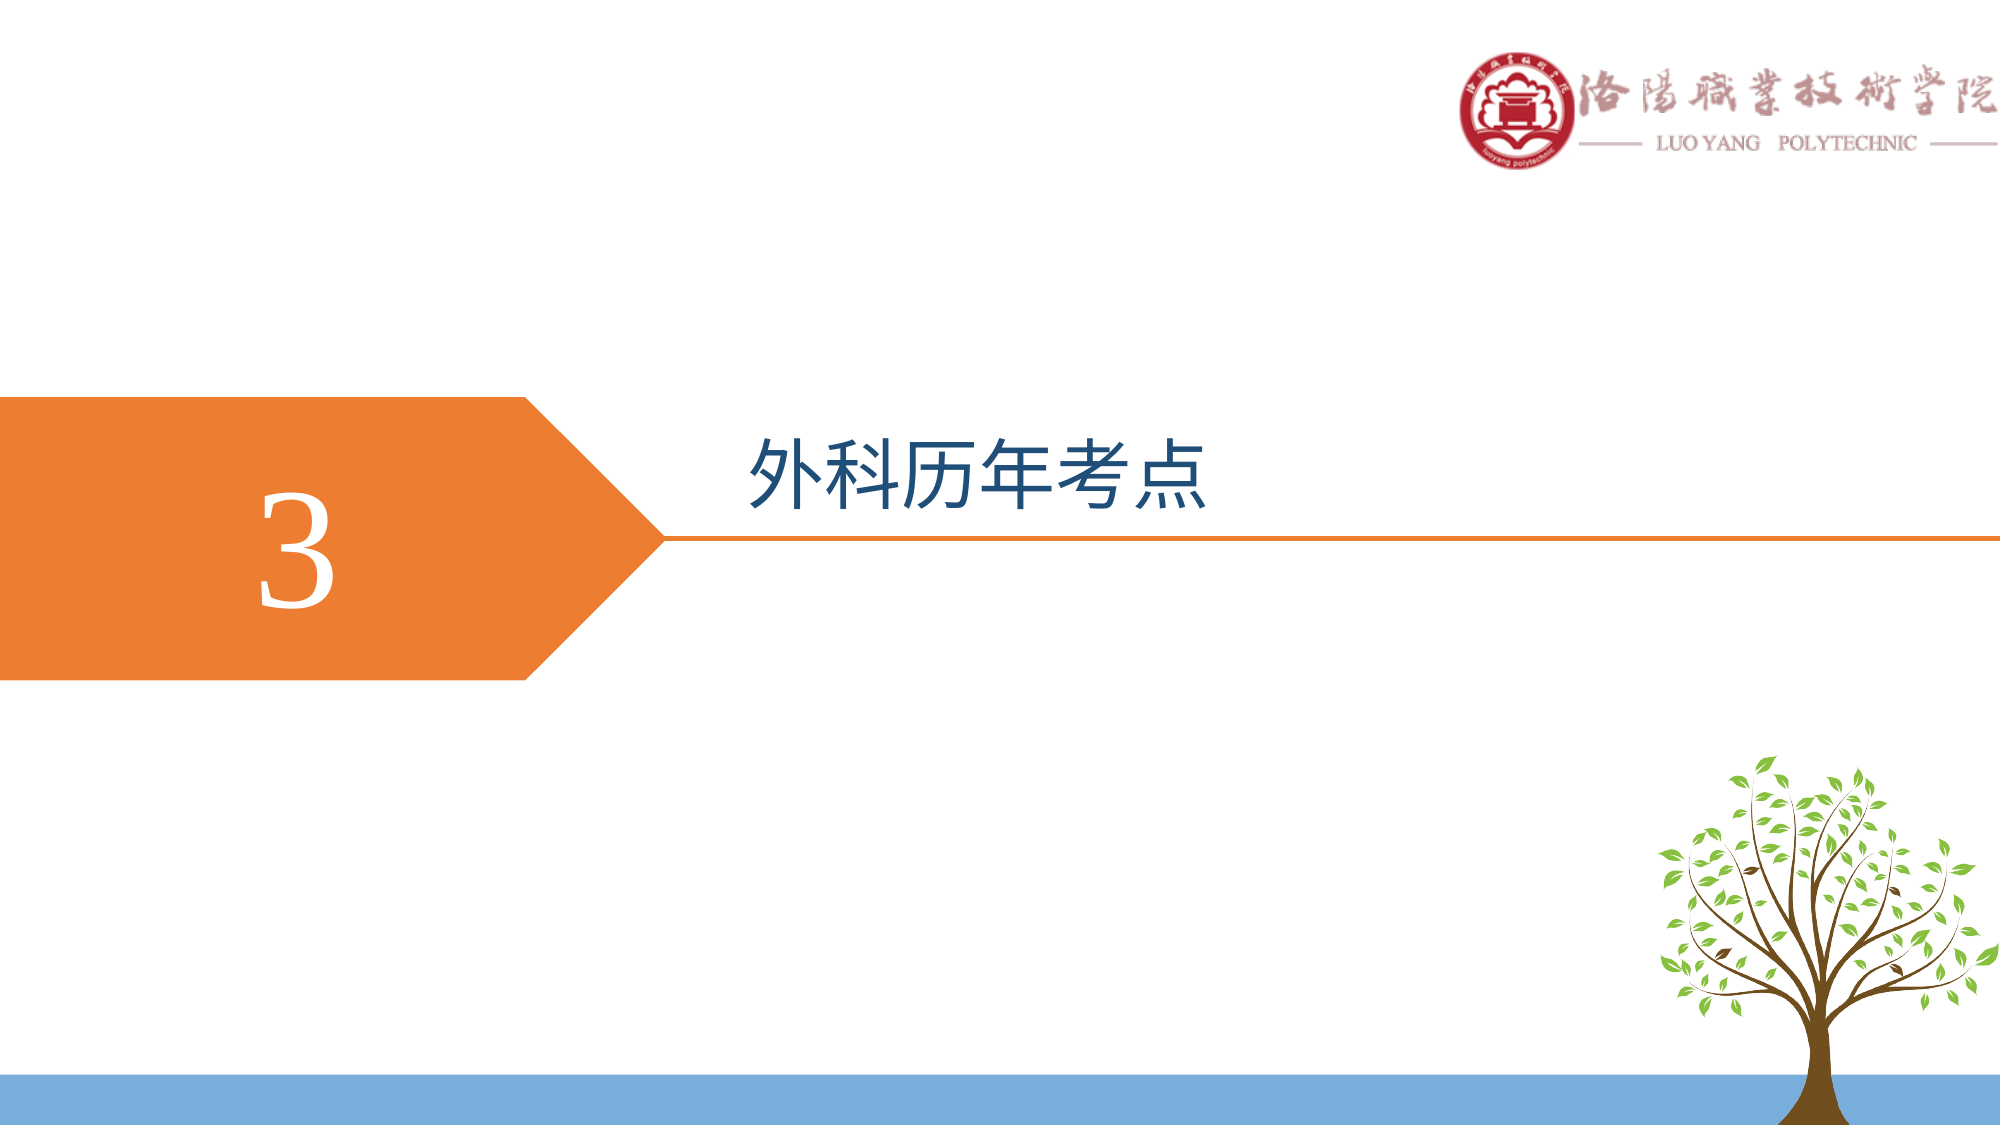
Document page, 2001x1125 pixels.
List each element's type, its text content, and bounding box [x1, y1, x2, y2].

text_box [0, 1074, 1656, 1125]
text_box 外科历年考点 [727, 416, 1720, 530]
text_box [1458, 52, 2000, 170]
picture [1656, 755, 1999, 1125]
text_box 3 [0, 539, 667, 681]
text_box 3 [0, 397, 667, 538]
